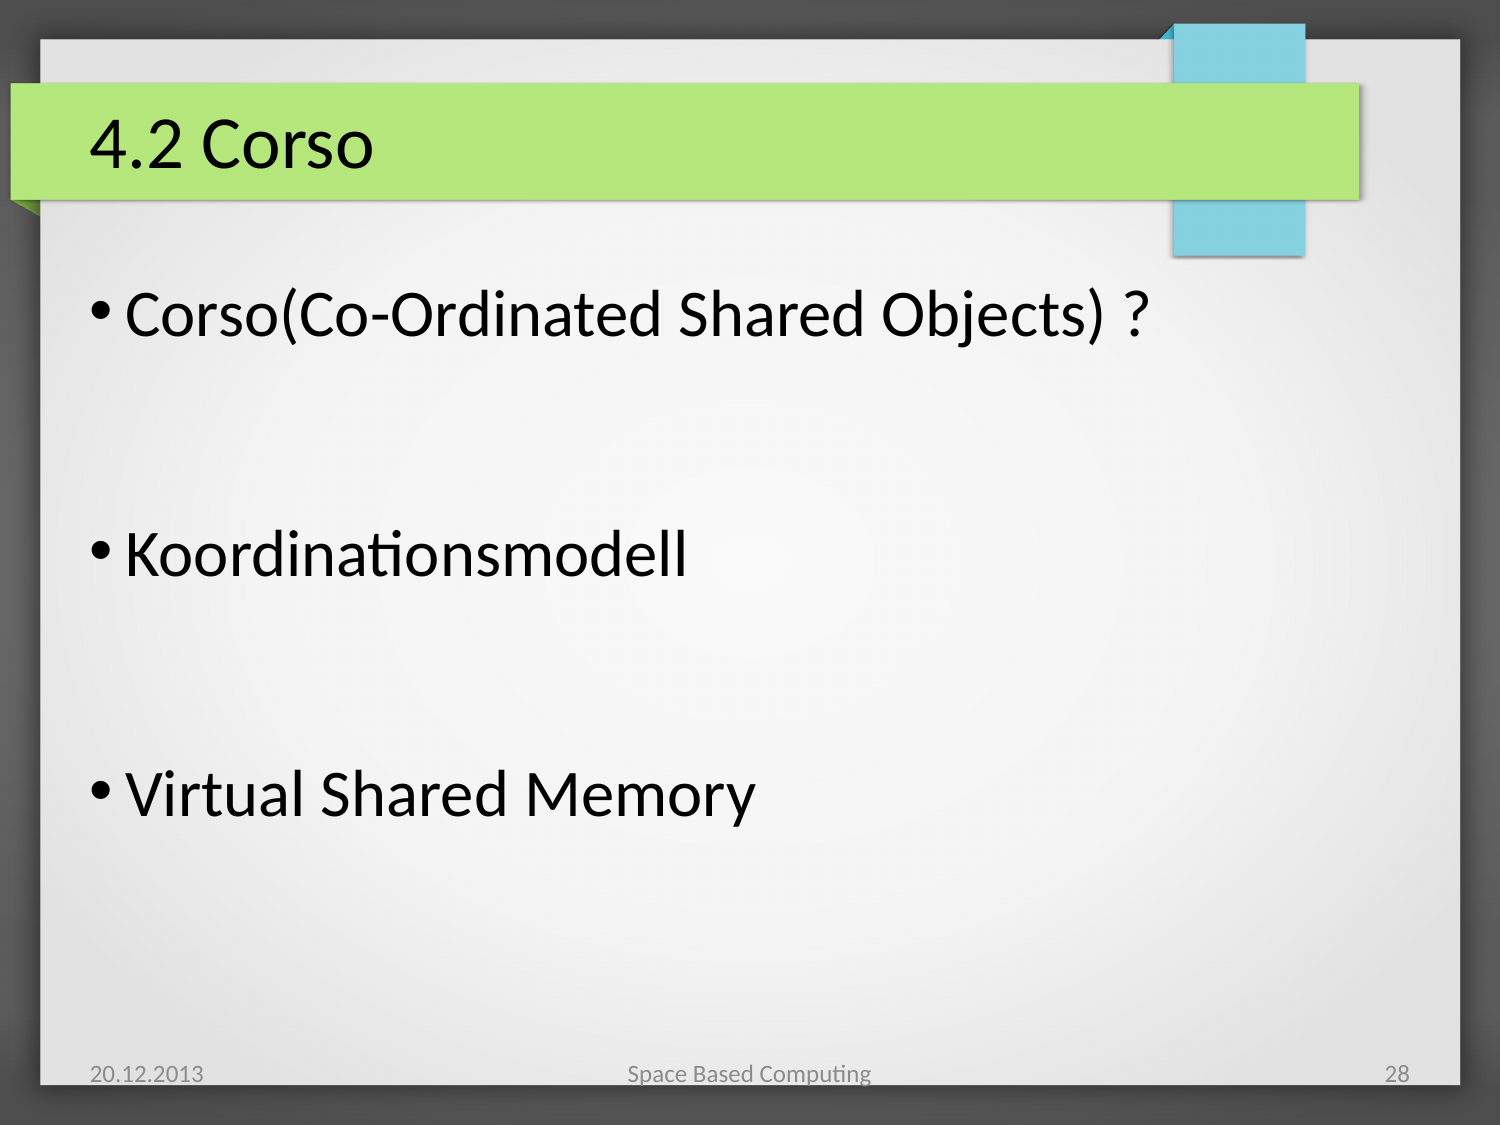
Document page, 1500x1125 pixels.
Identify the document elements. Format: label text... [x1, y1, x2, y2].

text_box <Nummer> [1074, 1042, 1425, 1103]
text_box Corso(Co-Ordinated Shared Objects) ? Koordinationsmodell Virtual Shared Memory [74, 262, 1425, 1005]
text_box 4.2 Corso [74, 45, 1425, 233]
text_box 20.12.2013 [75, 1042, 425, 1103]
picture [0, 0, 1500, 1125]
text_box Space Based Computing [512, 1042, 988, 1103]
